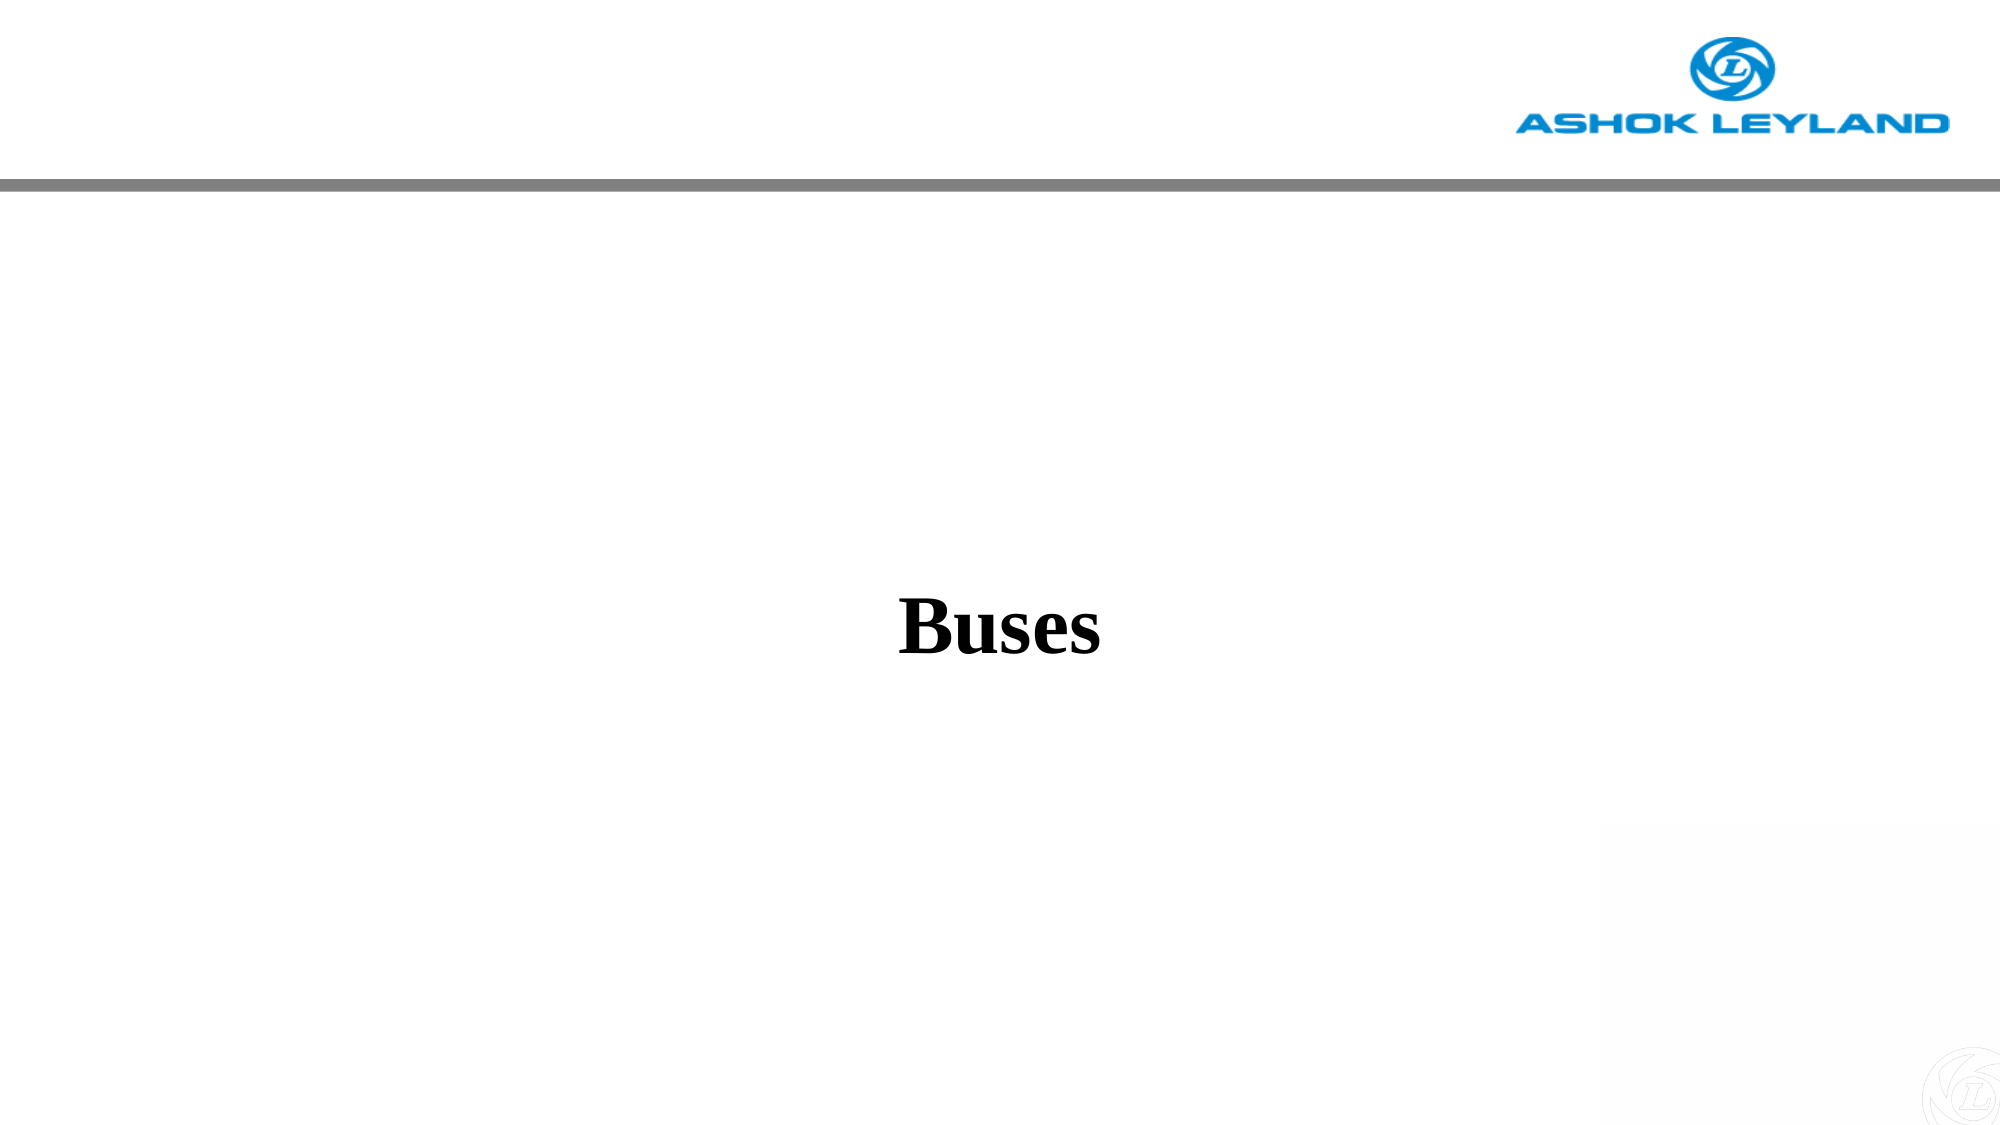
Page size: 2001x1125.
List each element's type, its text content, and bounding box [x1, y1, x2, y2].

picture [1715, 56, 1750, 82]
picture [1516, 37, 1950, 134]
picture [1736, 71, 1761, 96]
picture [1736, 48, 1768, 67]
picture [1697, 70, 1729, 90]
picture [1599, 825, 2000, 1125]
text_box Buses [600, 562, 1400, 678]
picture [1704, 42, 1730, 67]
